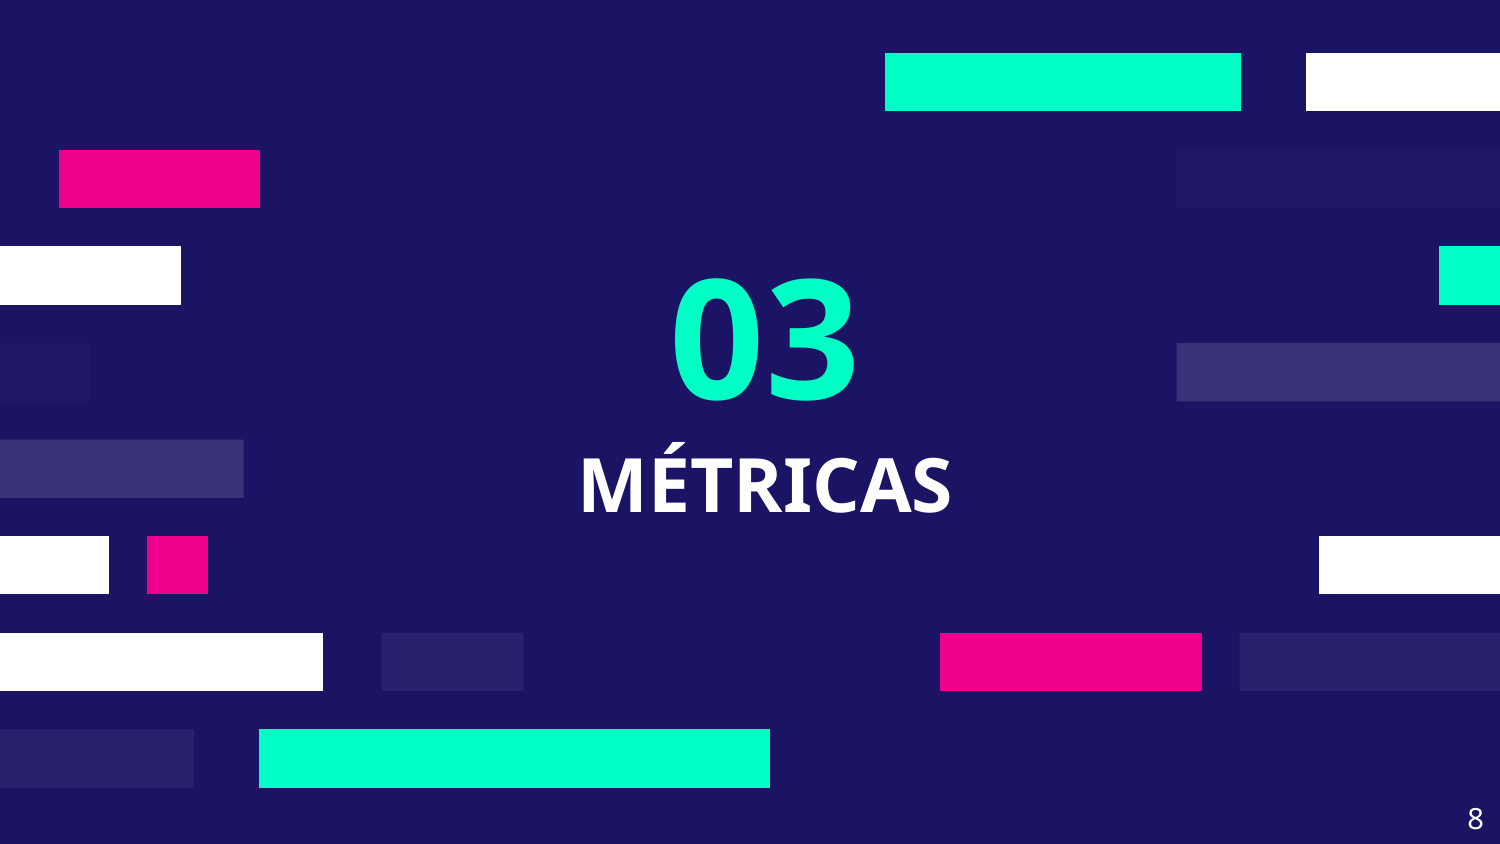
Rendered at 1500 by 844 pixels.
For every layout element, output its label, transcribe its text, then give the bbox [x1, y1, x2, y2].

title MÉTRICAS [74, 445, 1457, 519]
title 03 [74, 352, 1457, 434]
text_box 8 [1452, 793, 1499, 843]
